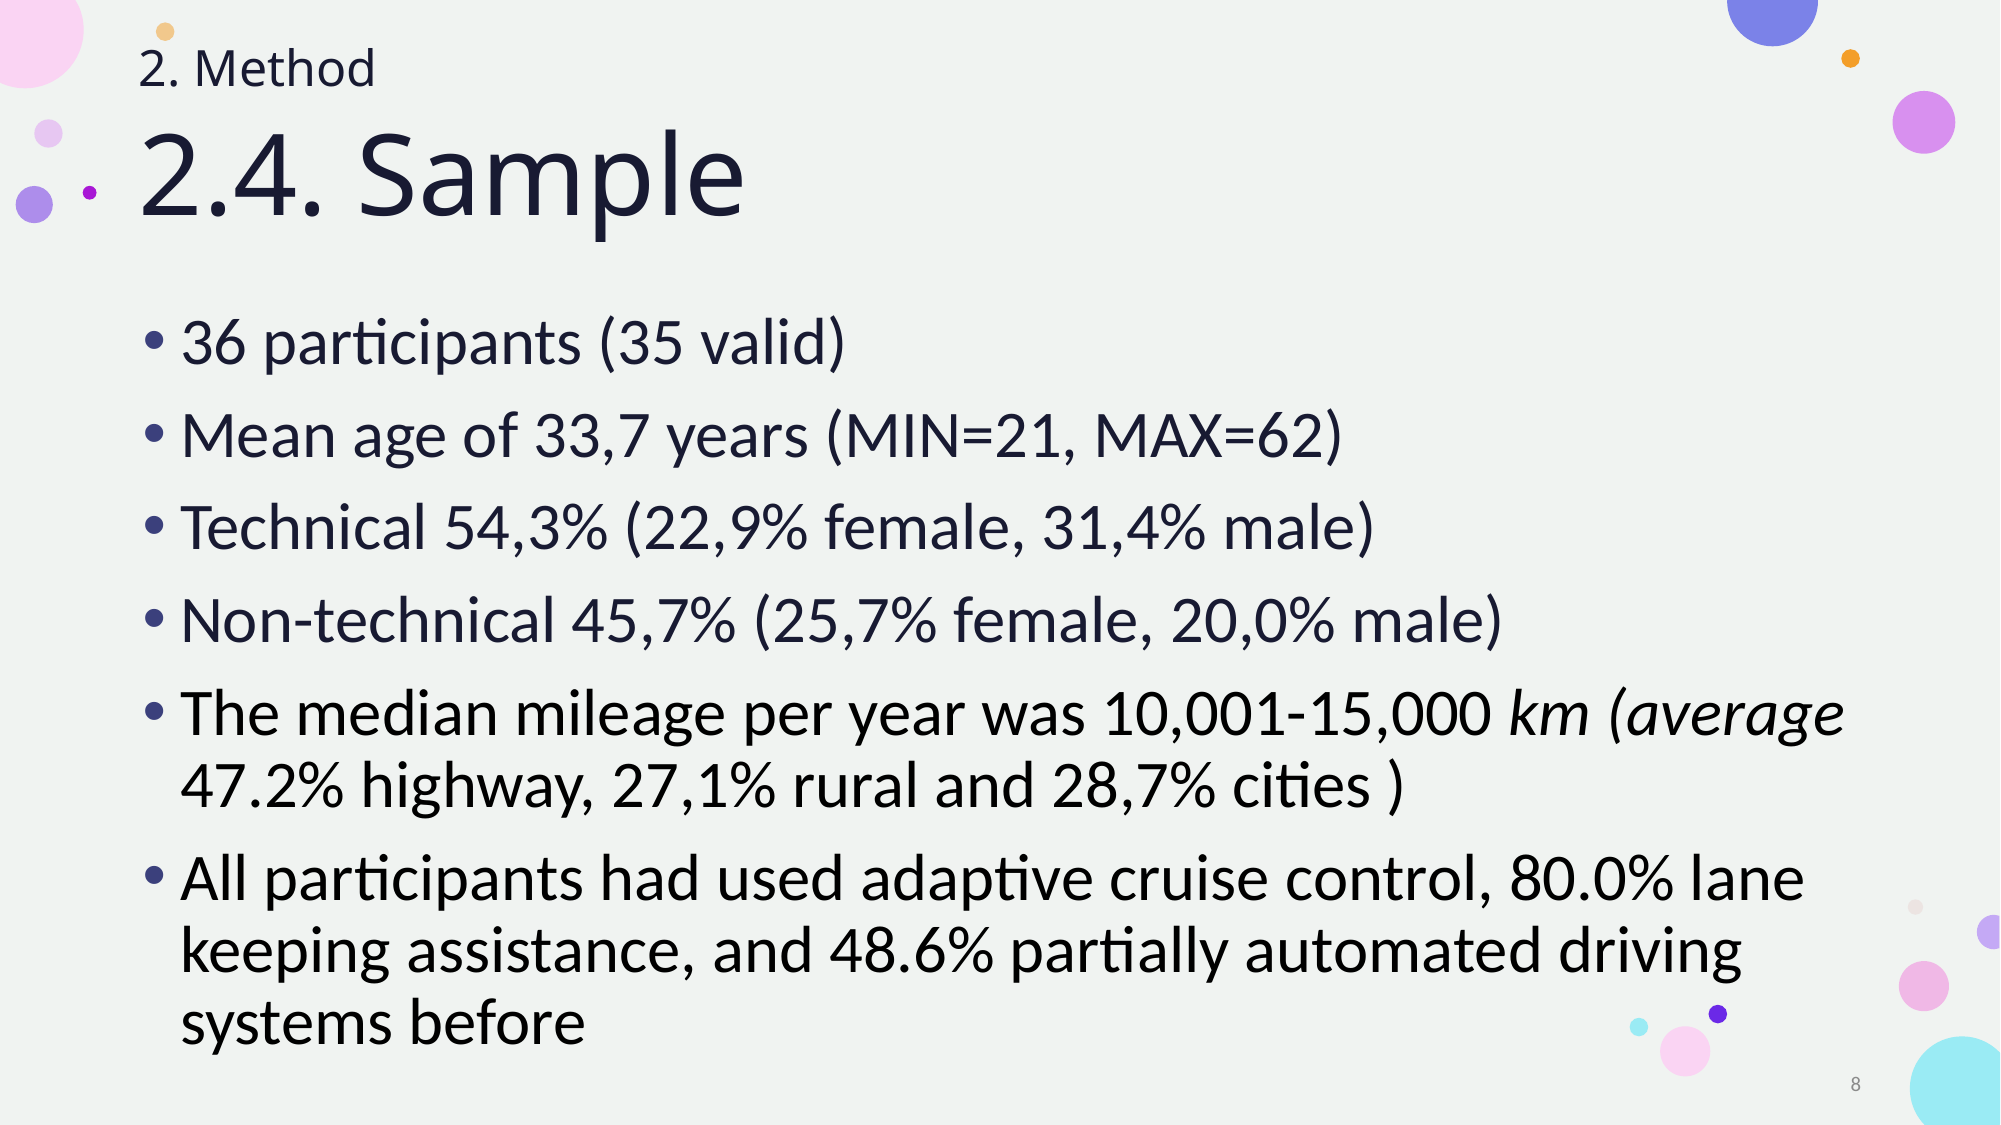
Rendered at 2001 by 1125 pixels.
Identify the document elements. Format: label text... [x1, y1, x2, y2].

text_box 2. Method [123, 28, 1873, 112]
slide_number 8 [1426, 1064, 1877, 1103]
text_box 2.4. Sample [123, 112, 1873, 288]
list 36 participants (35 valid) Mean age of 33,7 years (MIN=21, MAX=62) Technical 54,3% (22,9% female, 31,4% male) Non-technical 45,7% (25,7% female, 20,0% male) The median mileage per year was 10,001-15,000 km (average 47.2% highway, 27,1% rural and 28,7% cities ) All participants had used adaptive cruise control, 80.0% lane keeping assistance, and 48.6% partially automated driving systems before [127, 299, 1877, 1014]
